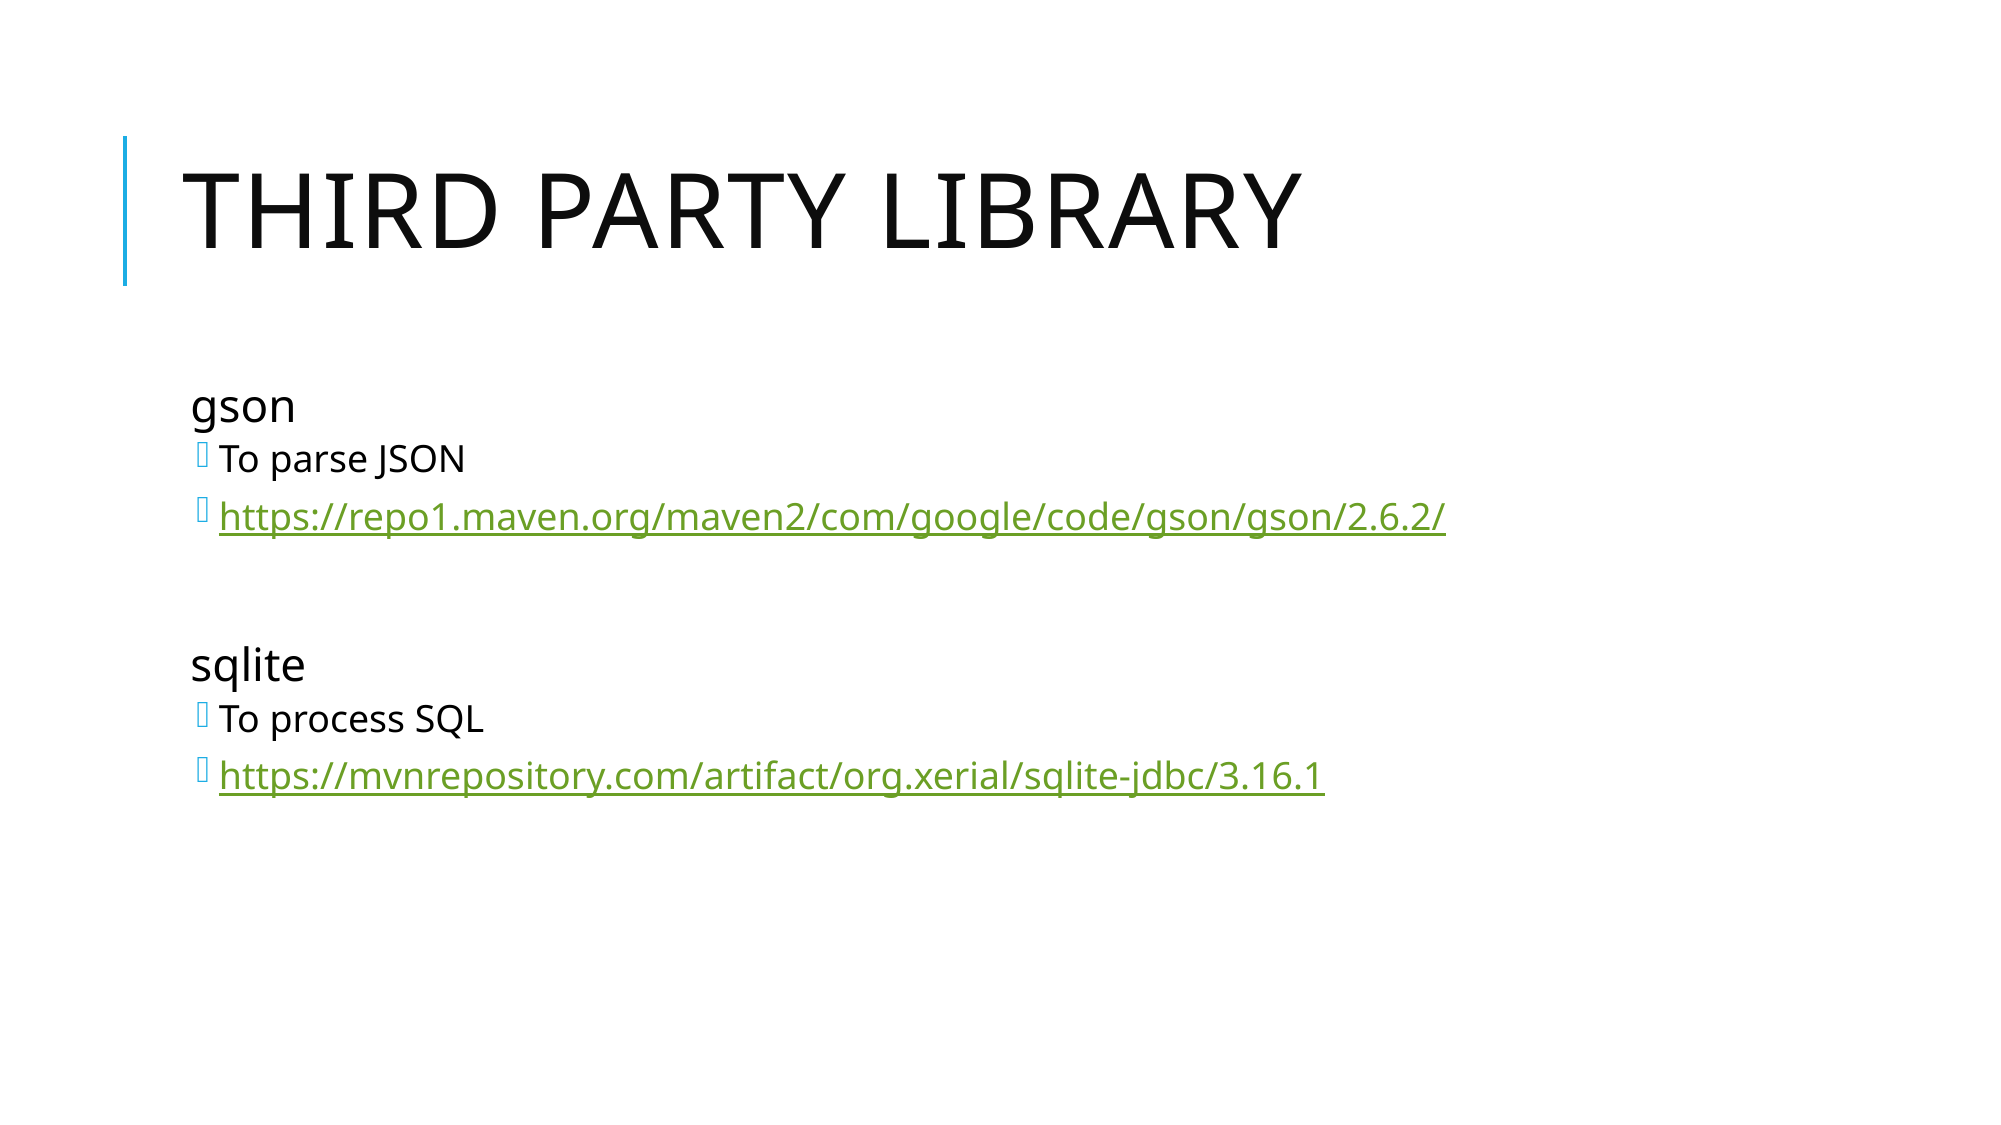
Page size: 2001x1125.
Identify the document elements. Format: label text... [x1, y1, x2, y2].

list gson To parse JSON https://repo1.maven.org/maven2/com/google/code/gson/gson/2.6.2/ sqlite To process SQL https://mvnrepository.com/artifact/org.xerial/sqlite-jdbc/3.16.1 [168, 375, 1763, 1035]
title Third party library [168, 96, 1763, 342]
